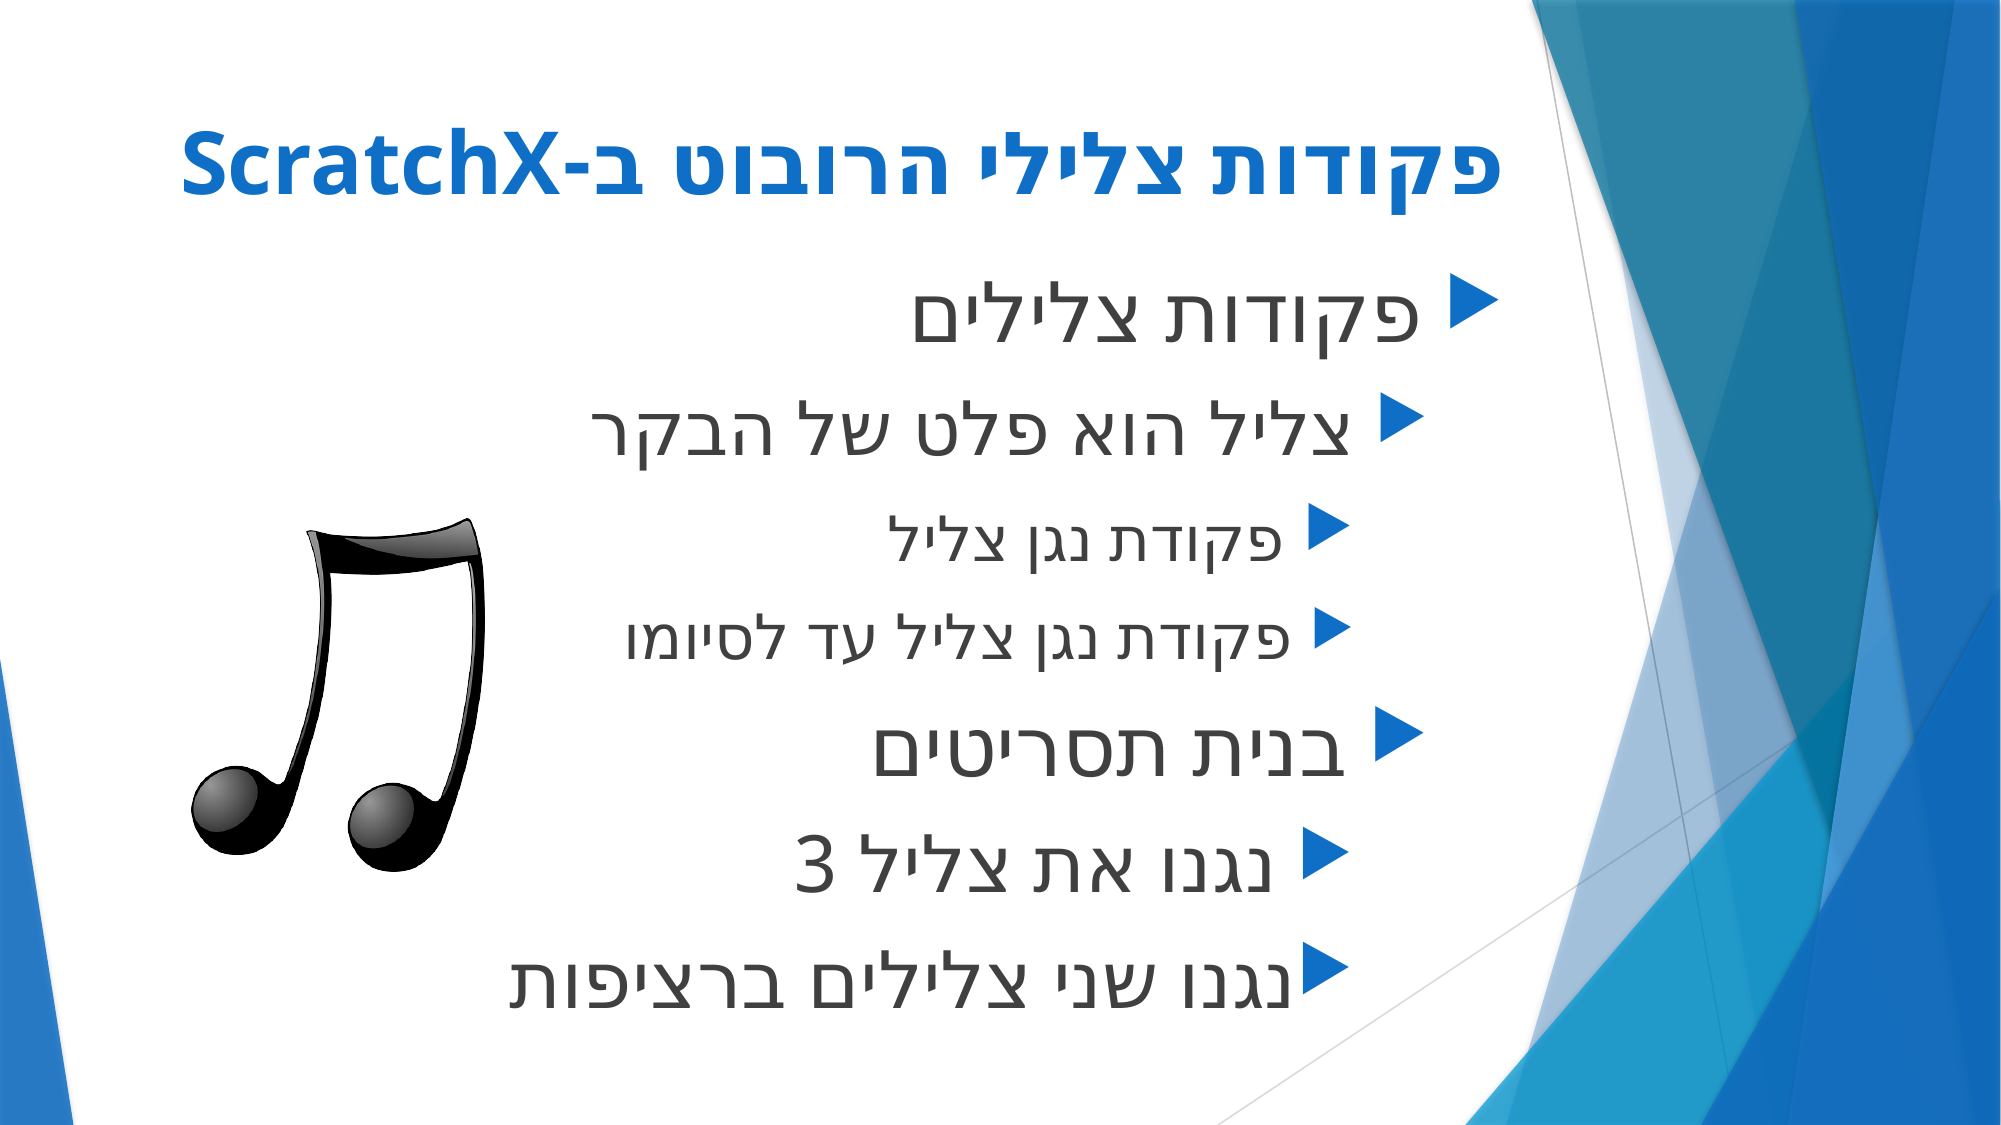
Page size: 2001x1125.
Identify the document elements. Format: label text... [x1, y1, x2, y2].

title פקודות צלילי הרובוט ב-ScratchX [111, 99, 1522, 251]
picture [191, 518, 485, 873]
list פקודות צלילים צליל הוא פלט של הבקר פקודת נגן צליל פקודת נגן צליל עד לסיומו בנית תסריטים נגנו את צליל 3 נגנו שני צלילים ברציפות [111, 251, 1522, 1044]
